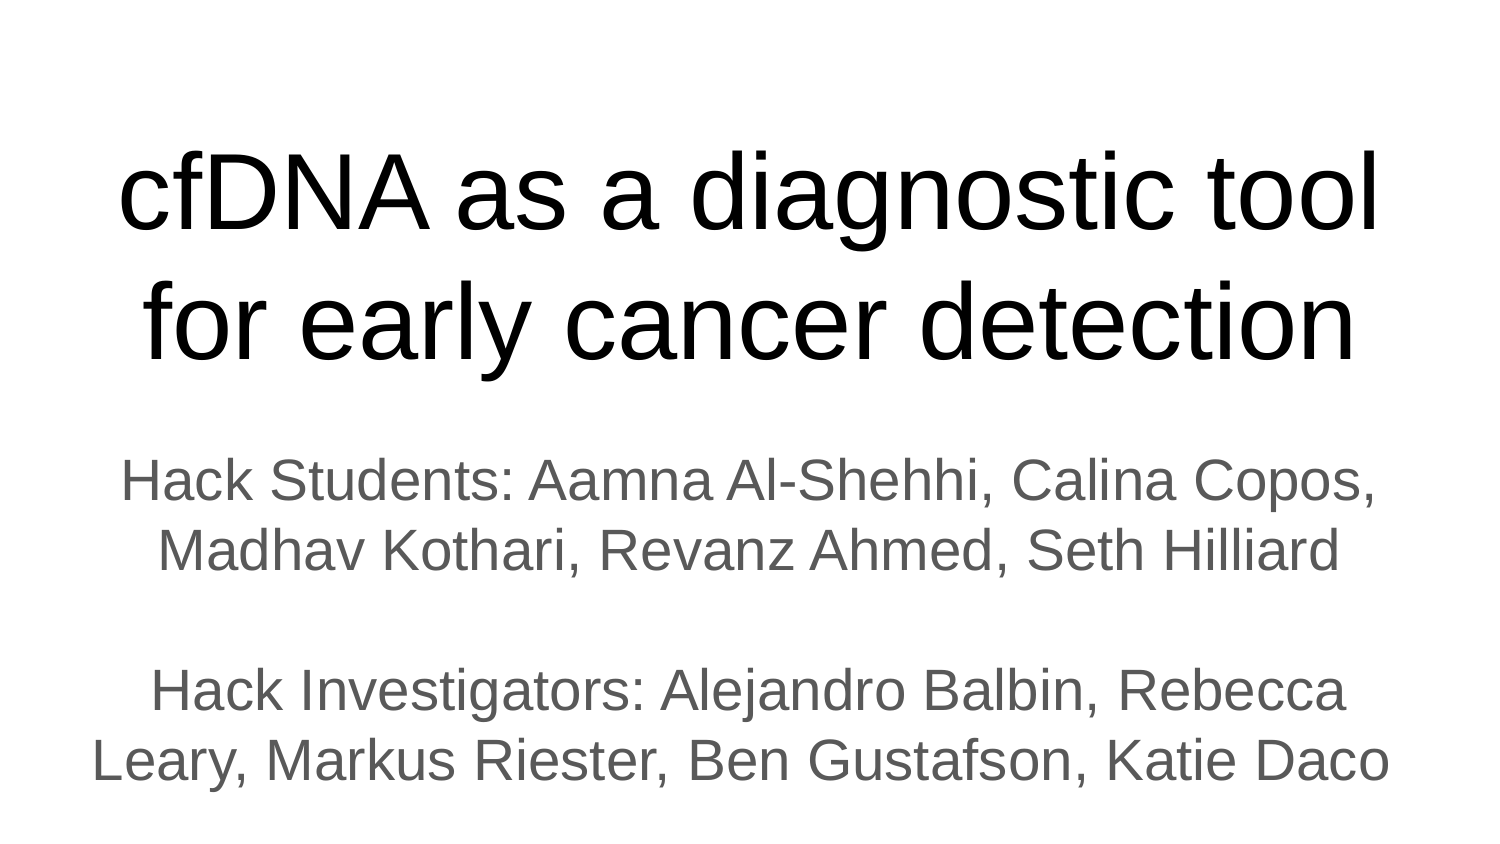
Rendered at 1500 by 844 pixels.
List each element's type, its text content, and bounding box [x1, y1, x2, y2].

subtitle Hack Students: Aamna Al-Shehhi, Calina Copos, Madhav Kothari, Revanz Ahmed, Seth Hilliard Hack Investigators: Alejandro Balbin, Rebecca Leary, Markus Riester, Ben Gustafson, Katie Daco [51, 427, 1449, 558]
title cfDNA as a diagnostic tool for early cancer detection [51, 59, 1449, 397]
